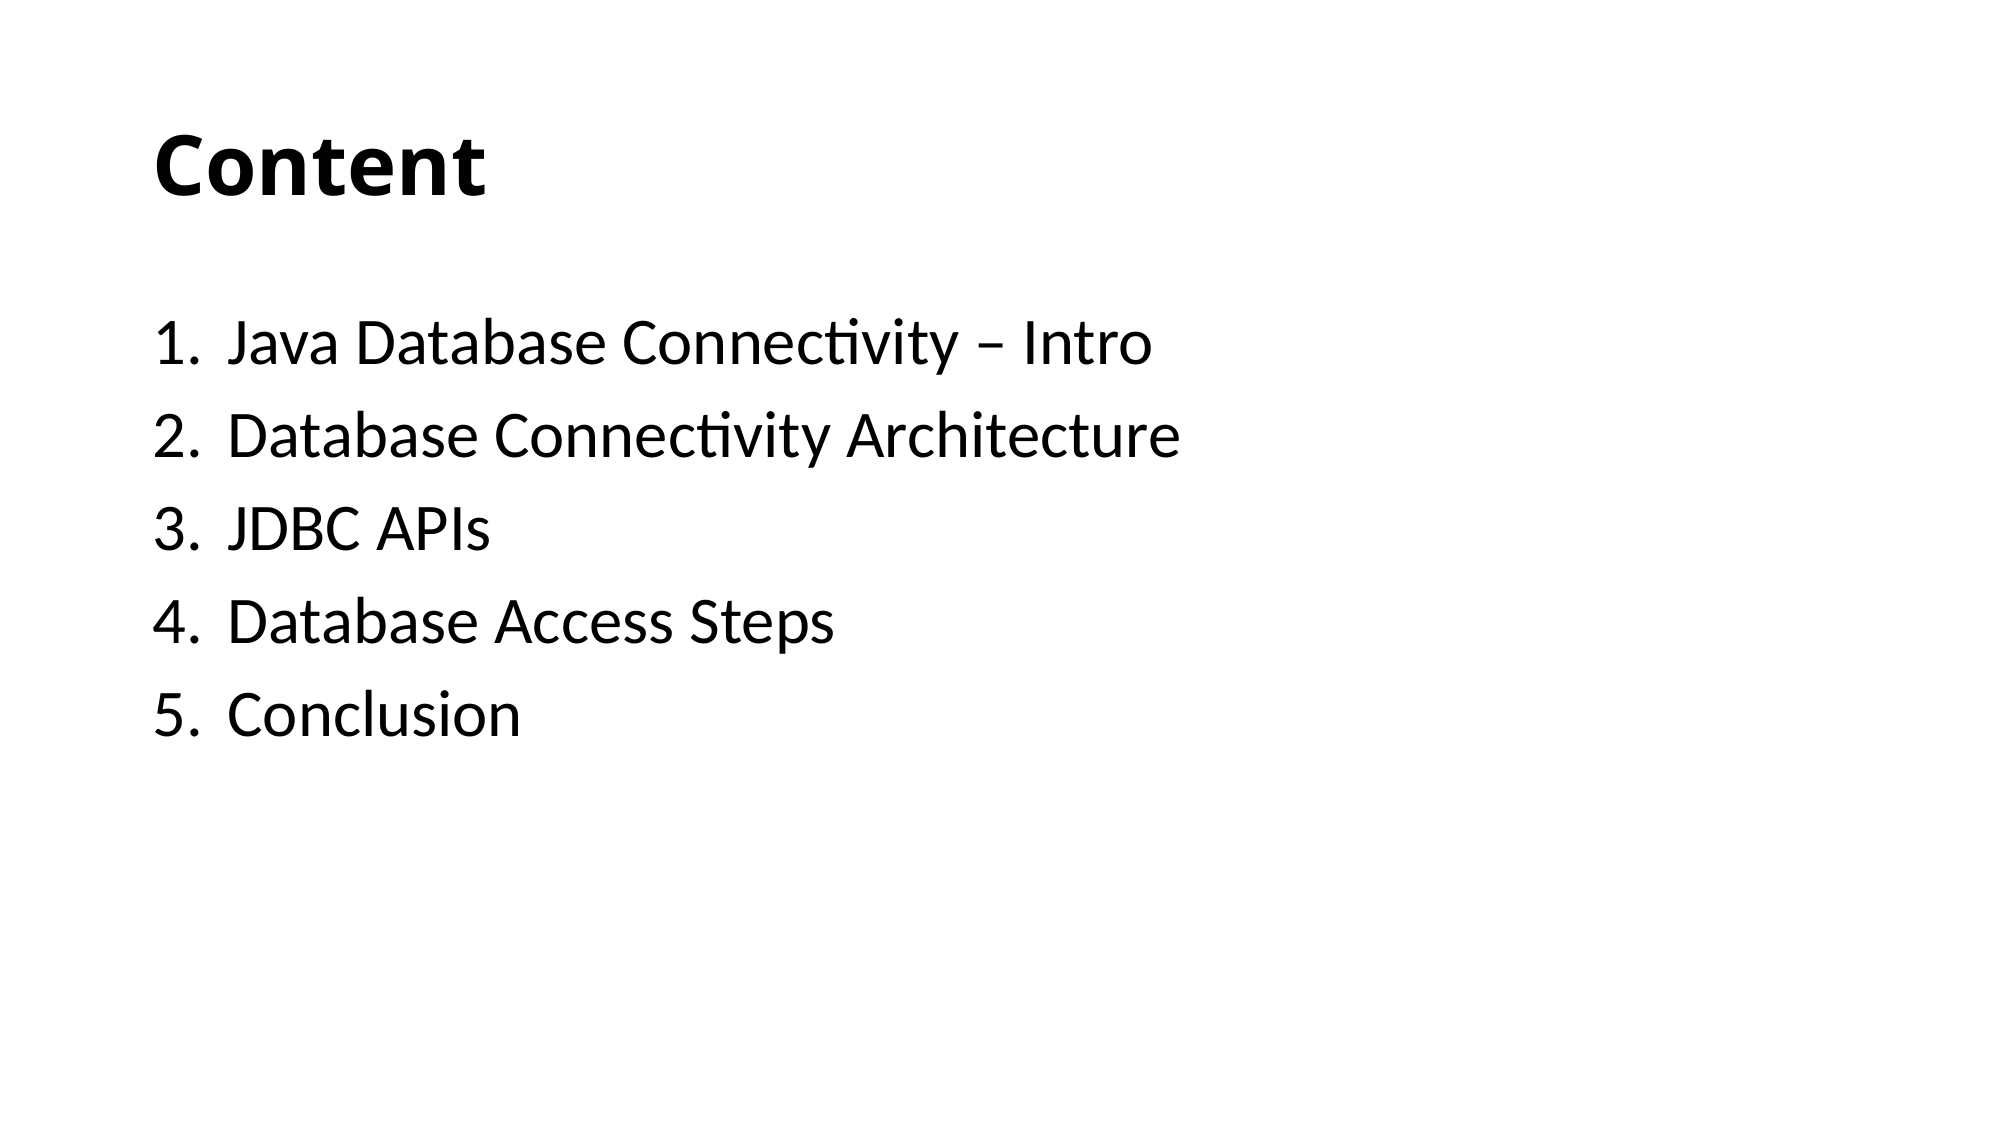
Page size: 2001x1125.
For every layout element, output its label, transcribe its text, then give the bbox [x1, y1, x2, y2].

title Content [137, 59, 1863, 278]
list Java Database Connectivity – Intro Database Connectivity Architecture JDBC APIs Database Access Steps Conclusion [137, 299, 1863, 1014]
